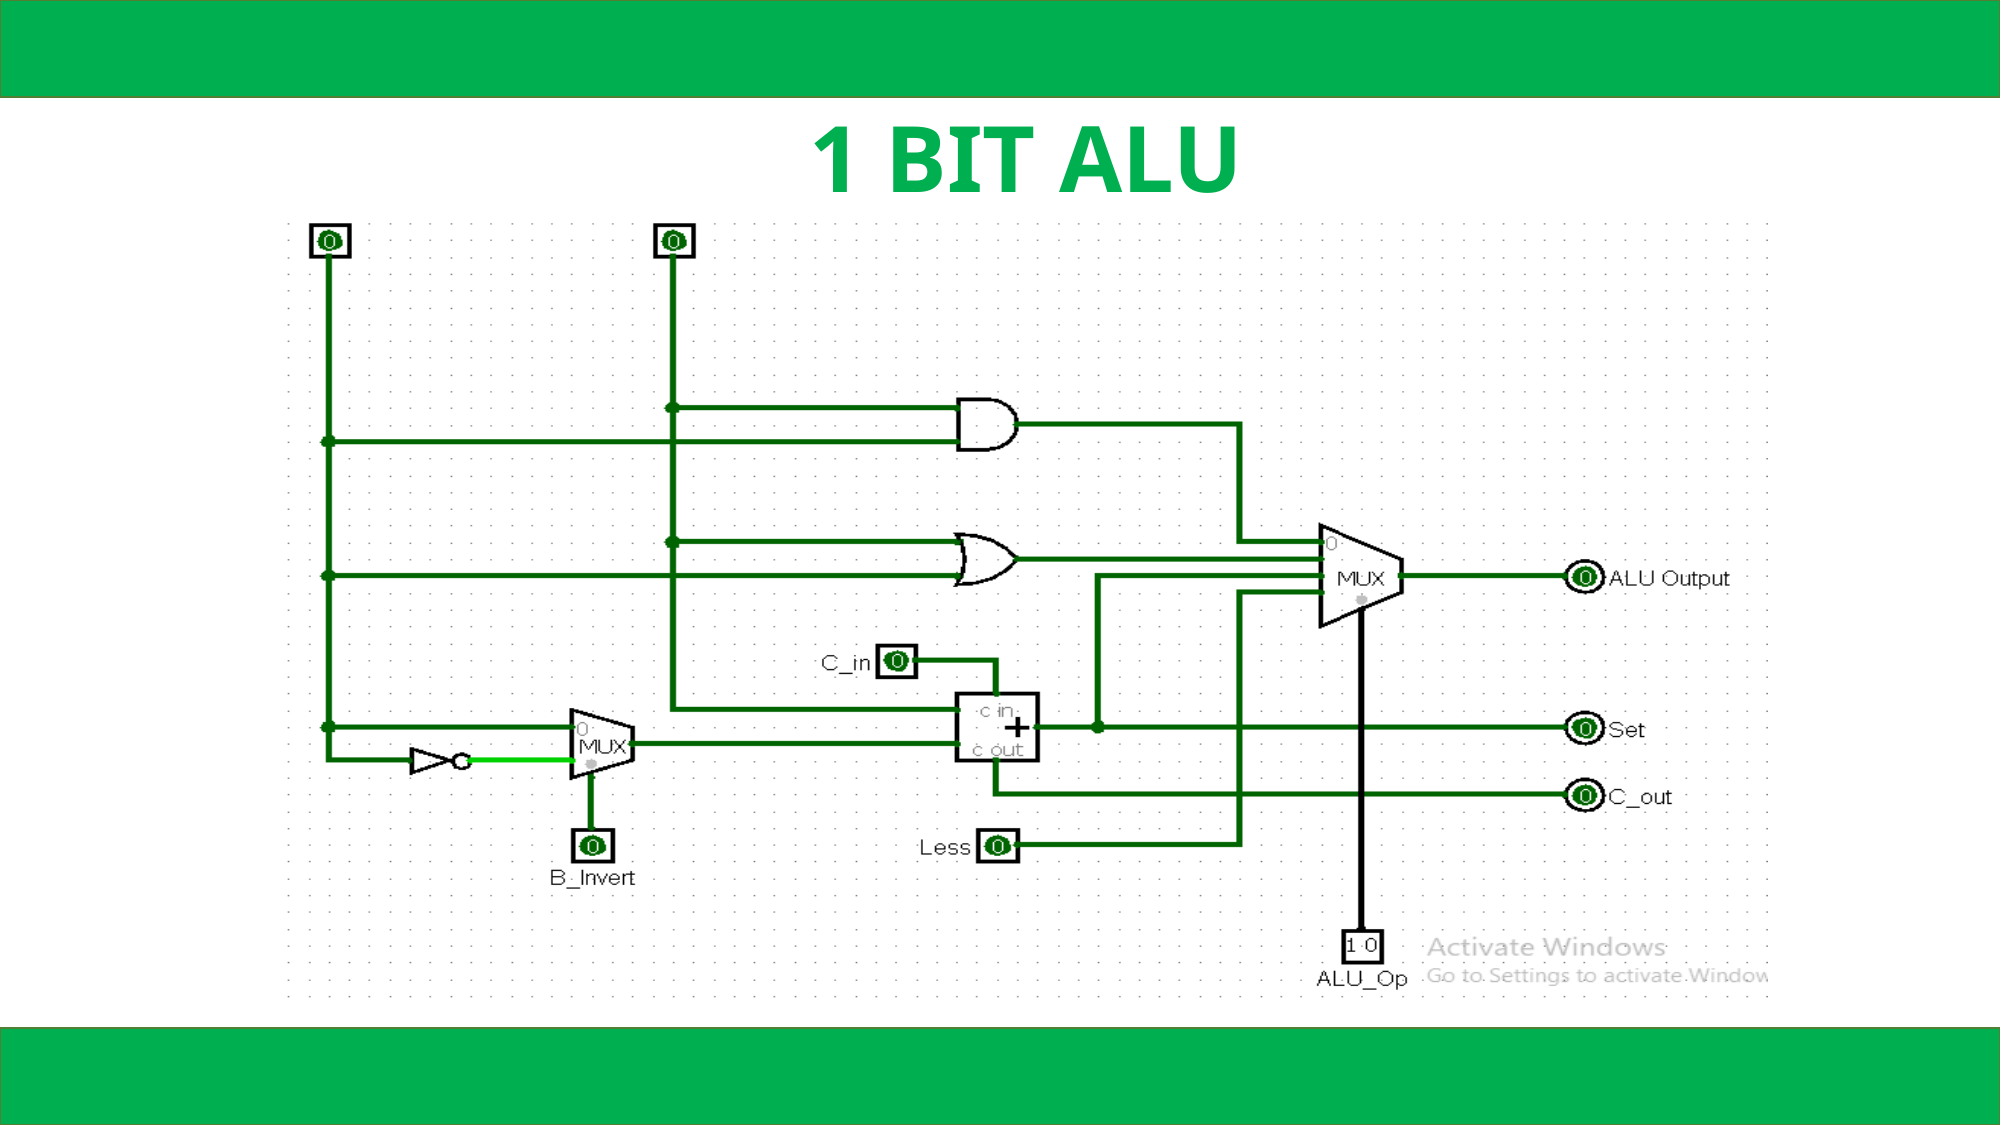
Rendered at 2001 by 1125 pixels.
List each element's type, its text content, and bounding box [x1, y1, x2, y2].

text_box [0, 0, 2000, 98]
title 1 BIT ALU [163, 98, 1889, 237]
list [285, 212, 1768, 1005]
text_box [0, 1027, 2000, 1125]
